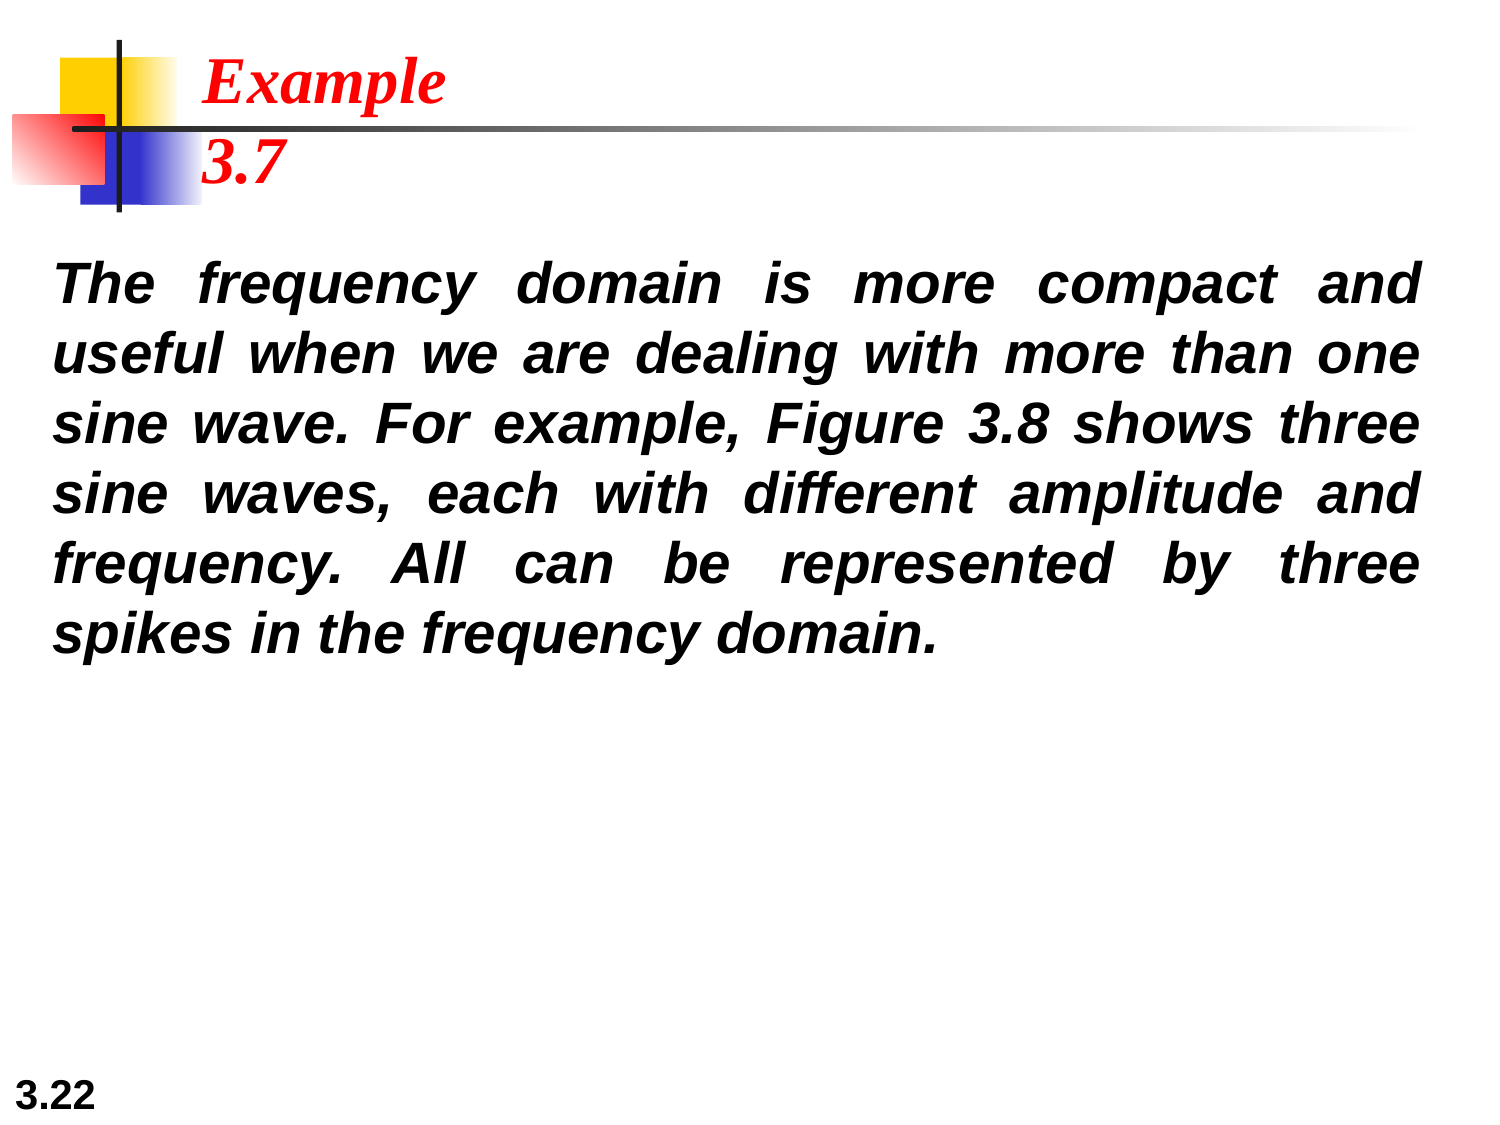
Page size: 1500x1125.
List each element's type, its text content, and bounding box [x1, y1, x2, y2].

text_box Example 3.7 [187, 29, 563, 205]
text_box [122, 57, 177, 125]
text_box [12, 114, 105, 185]
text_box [80, 126, 202, 205]
text_box The frequency domain is more compact and useful when we are dealing with more than one sine wave. For example, Figure 3.8 shows three sine waves, each with different amplitude and frequency. All can be represented by three spikes in the frequency domain. [37, 237, 1438, 673]
text_box [116, 39, 122, 125]
text_box [24, 237, 1475, 863]
text_box 3.22 [0, 1049, 313, 1125]
text_box [72, 126, 79, 132]
text_box [60, 57, 116, 125]
text_box [563, 126, 1423, 132]
